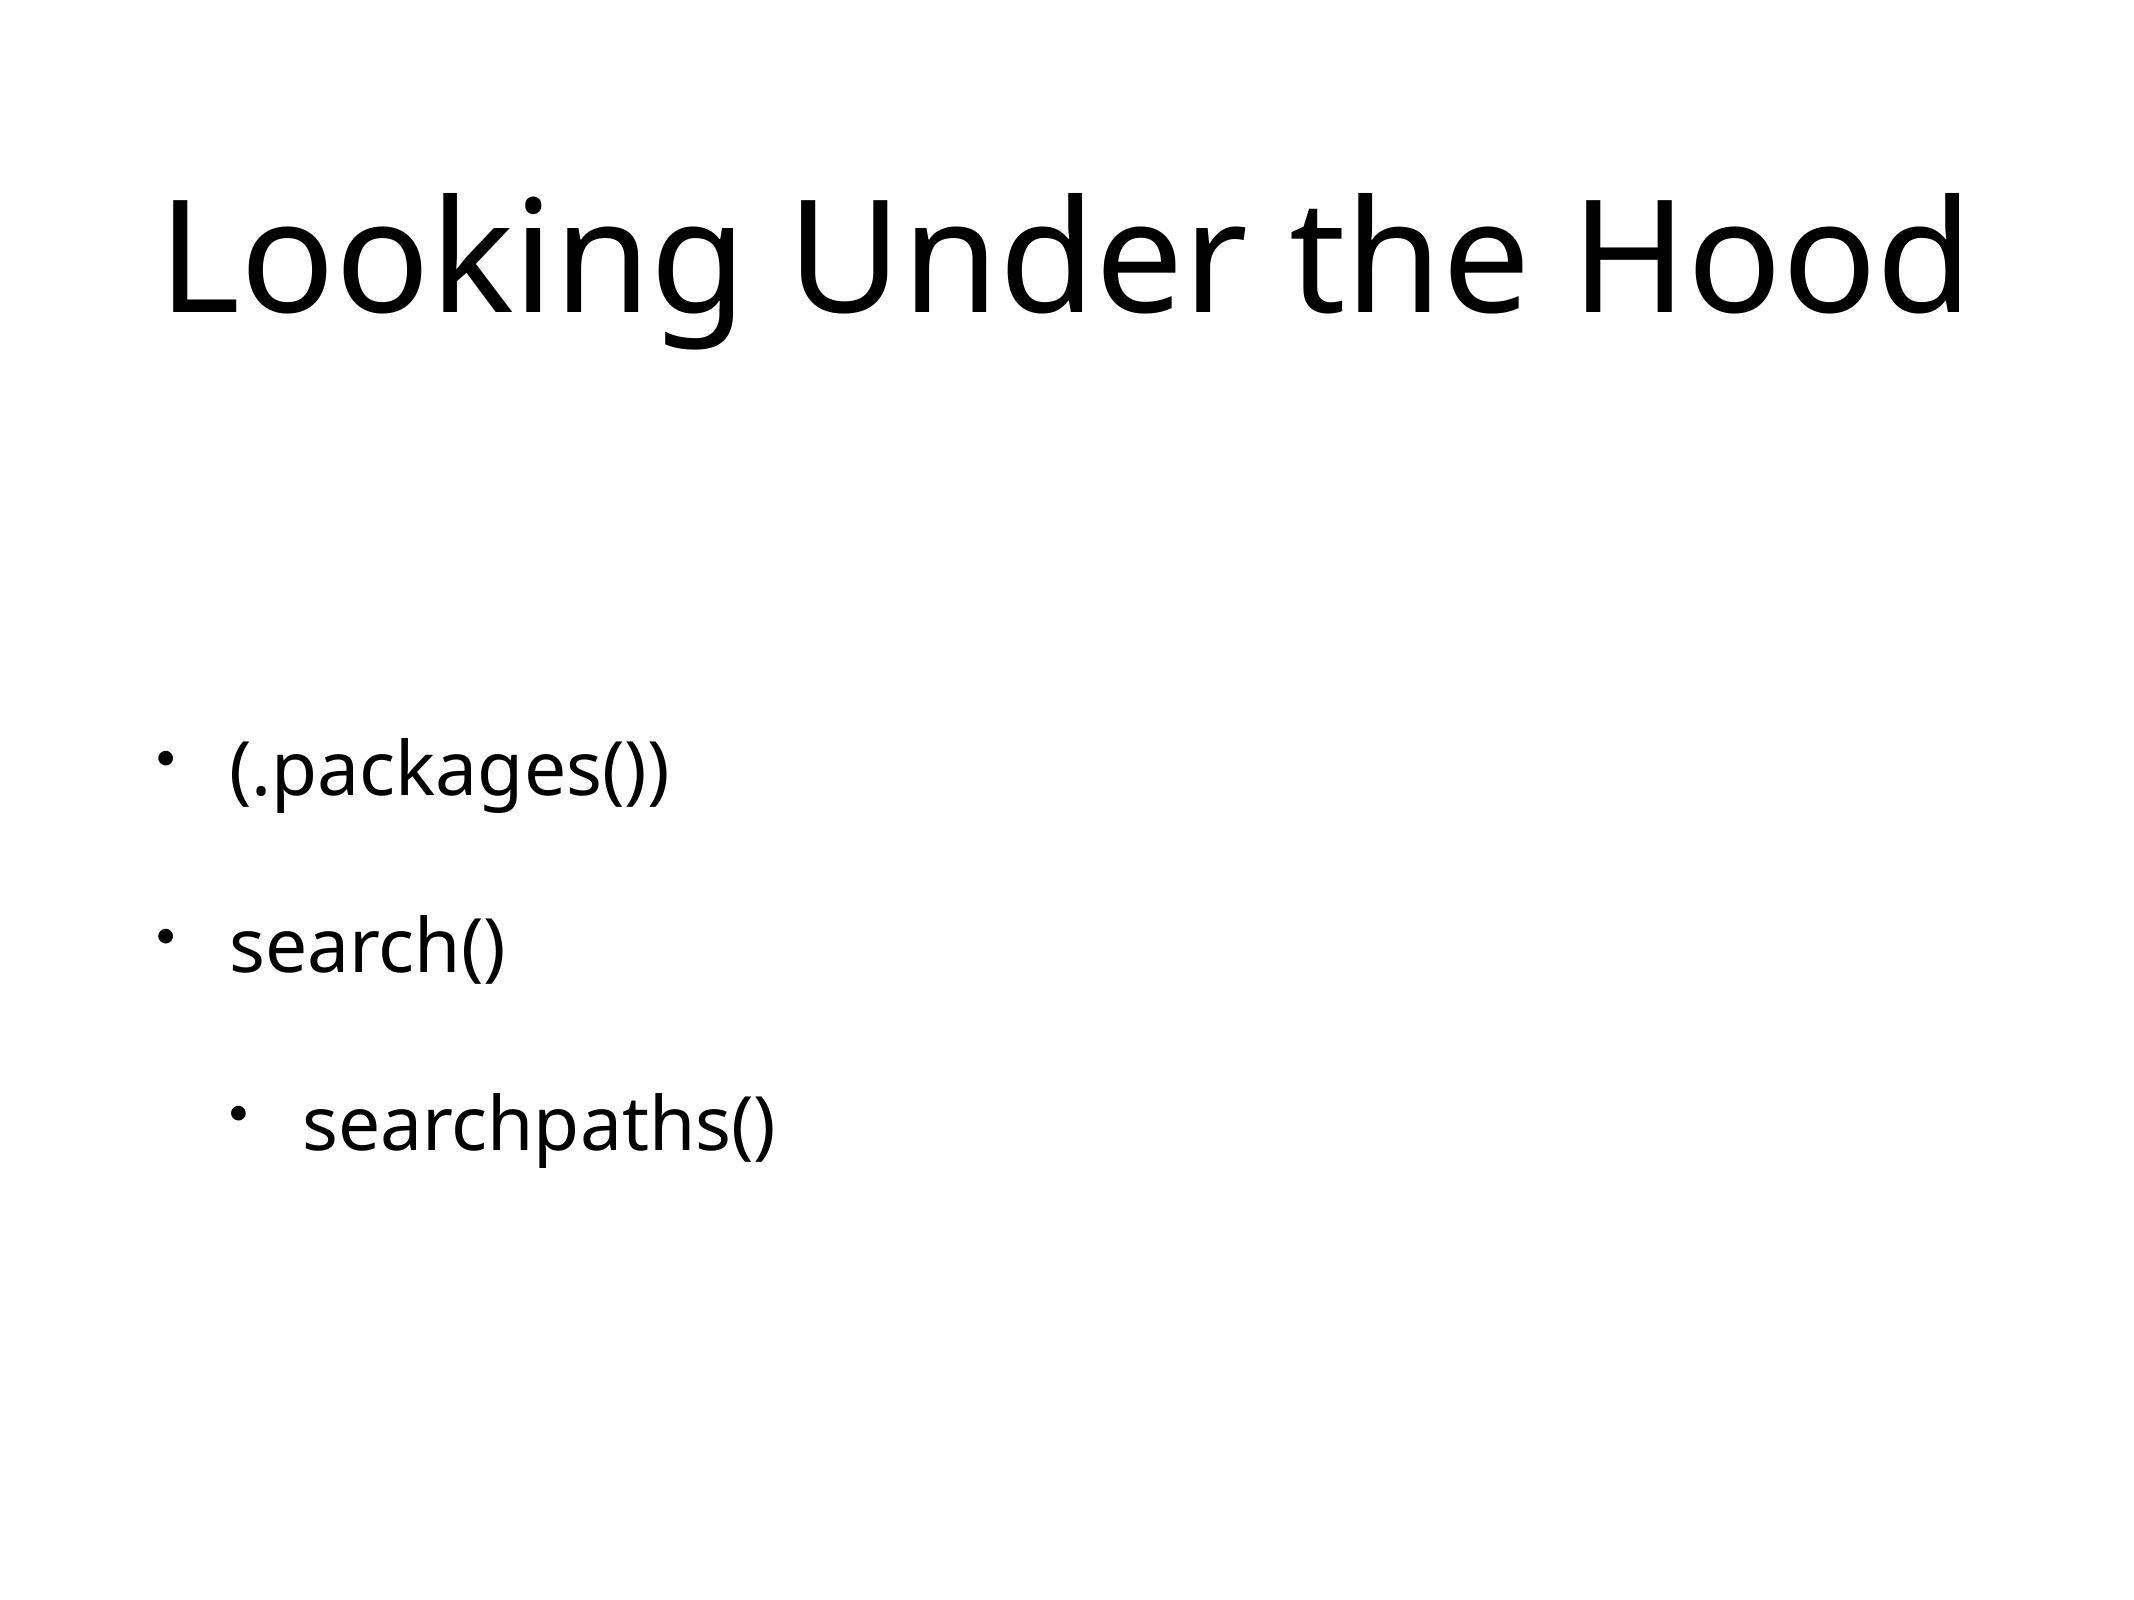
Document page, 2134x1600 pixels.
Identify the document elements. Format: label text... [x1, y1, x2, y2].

list (.packages()) search() searchpaths() [155, 426, 1978, 1459]
title Looking Under the Hood [155, 72, 1978, 426]
